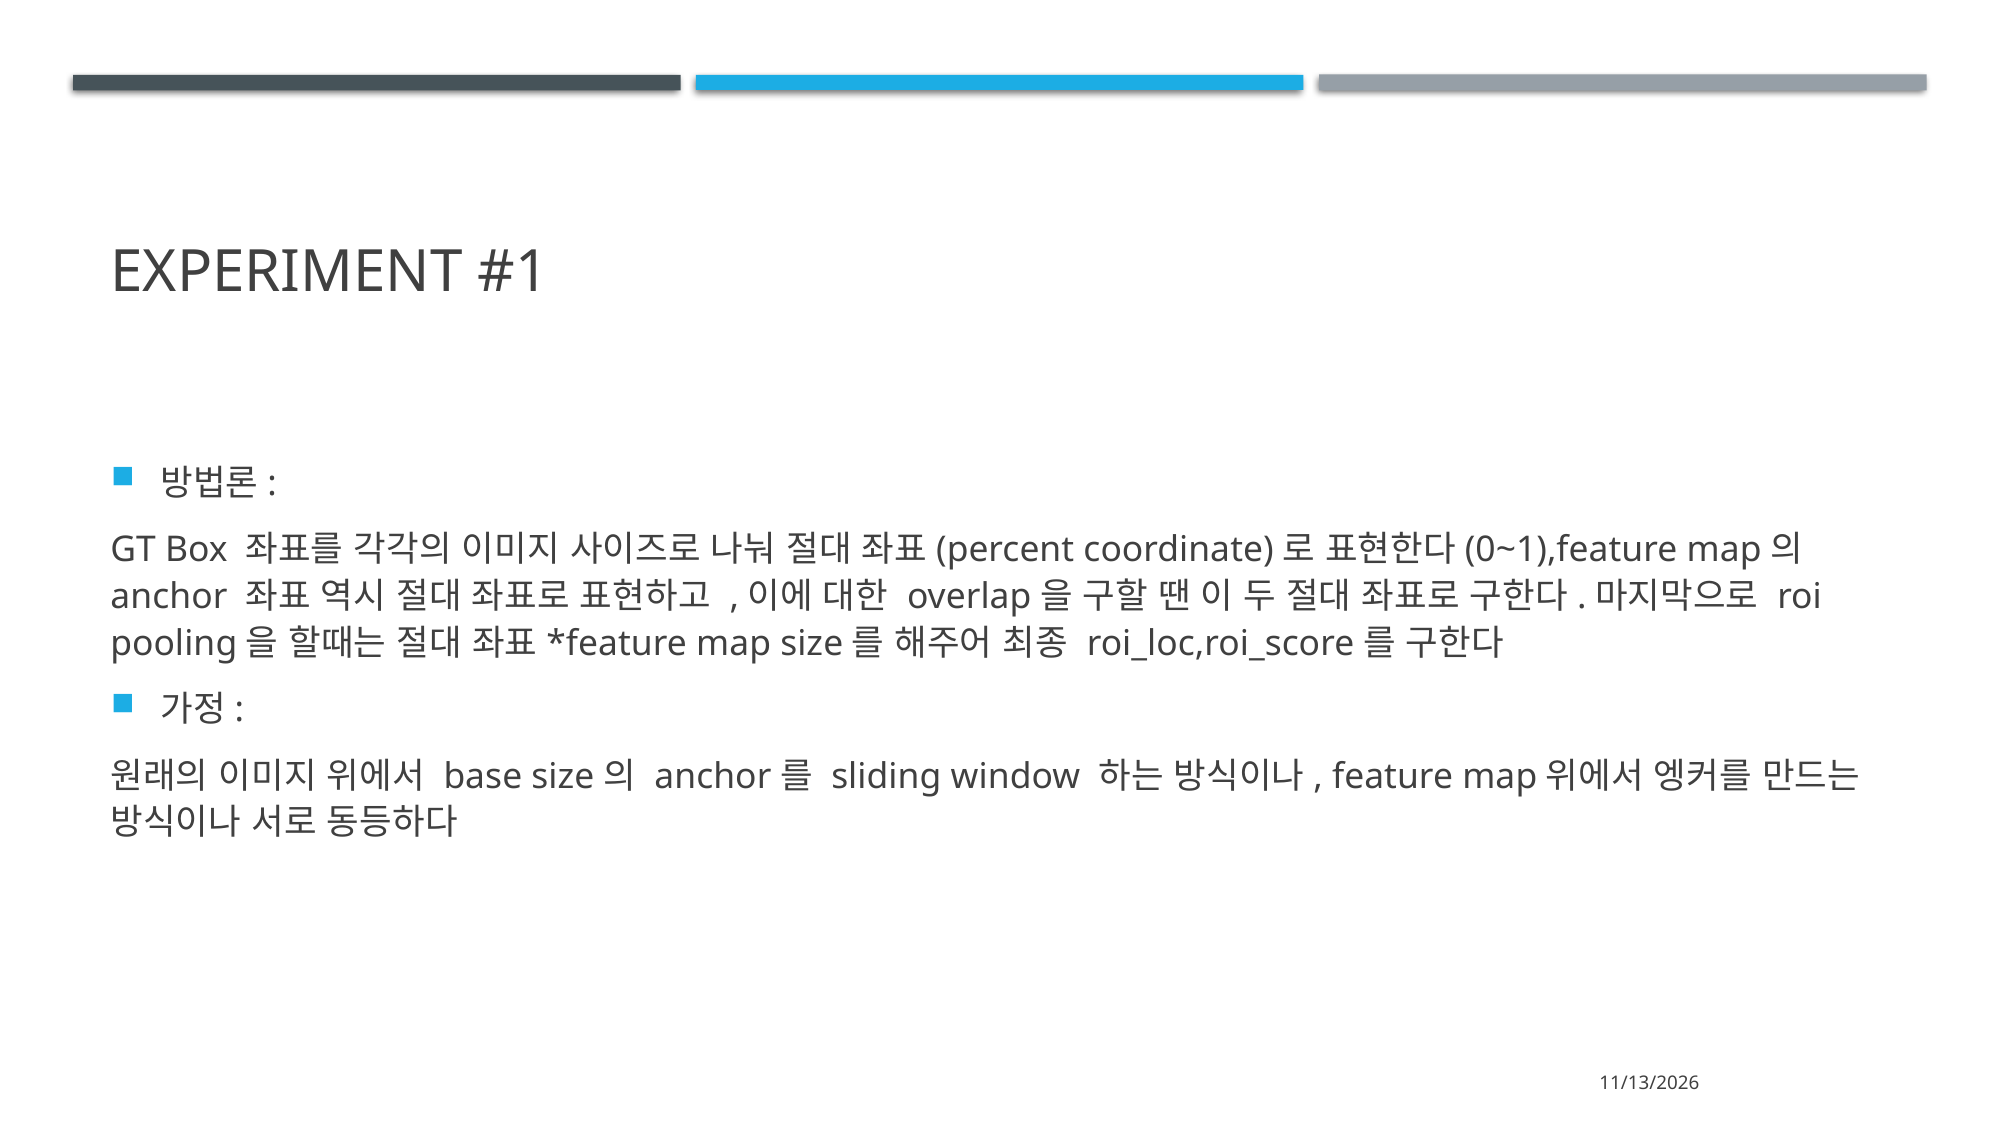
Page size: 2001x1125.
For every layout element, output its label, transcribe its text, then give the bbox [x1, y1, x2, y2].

title Experiment #1 [95, 115, 1905, 311]
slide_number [1247, 1053, 1715, 1114]
list 방법론: GT Box 좌표를 각각의 이미지 사이즈로 나눠 절대 좌표(percent coordinate)로 표현한다(0~1),feature map의 anchor 좌표 역시 절대 좌표로 표현하고 ,이에 대한 overlap을 구할 땐 이 두 절대 좌표로 구한다.마지막으로 roi pooling을 할때는 절대 좌표*feature map size를 해주어 최종 roi_loc,roi_score를 구한다 가정: 원래의 이미지 위에서 base size의 anchor를 sliding window 하는 방식이나, feature map위에서 엥커를 만드는 방식이나 서로 동등하다 [95, 383, 1905, 981]
